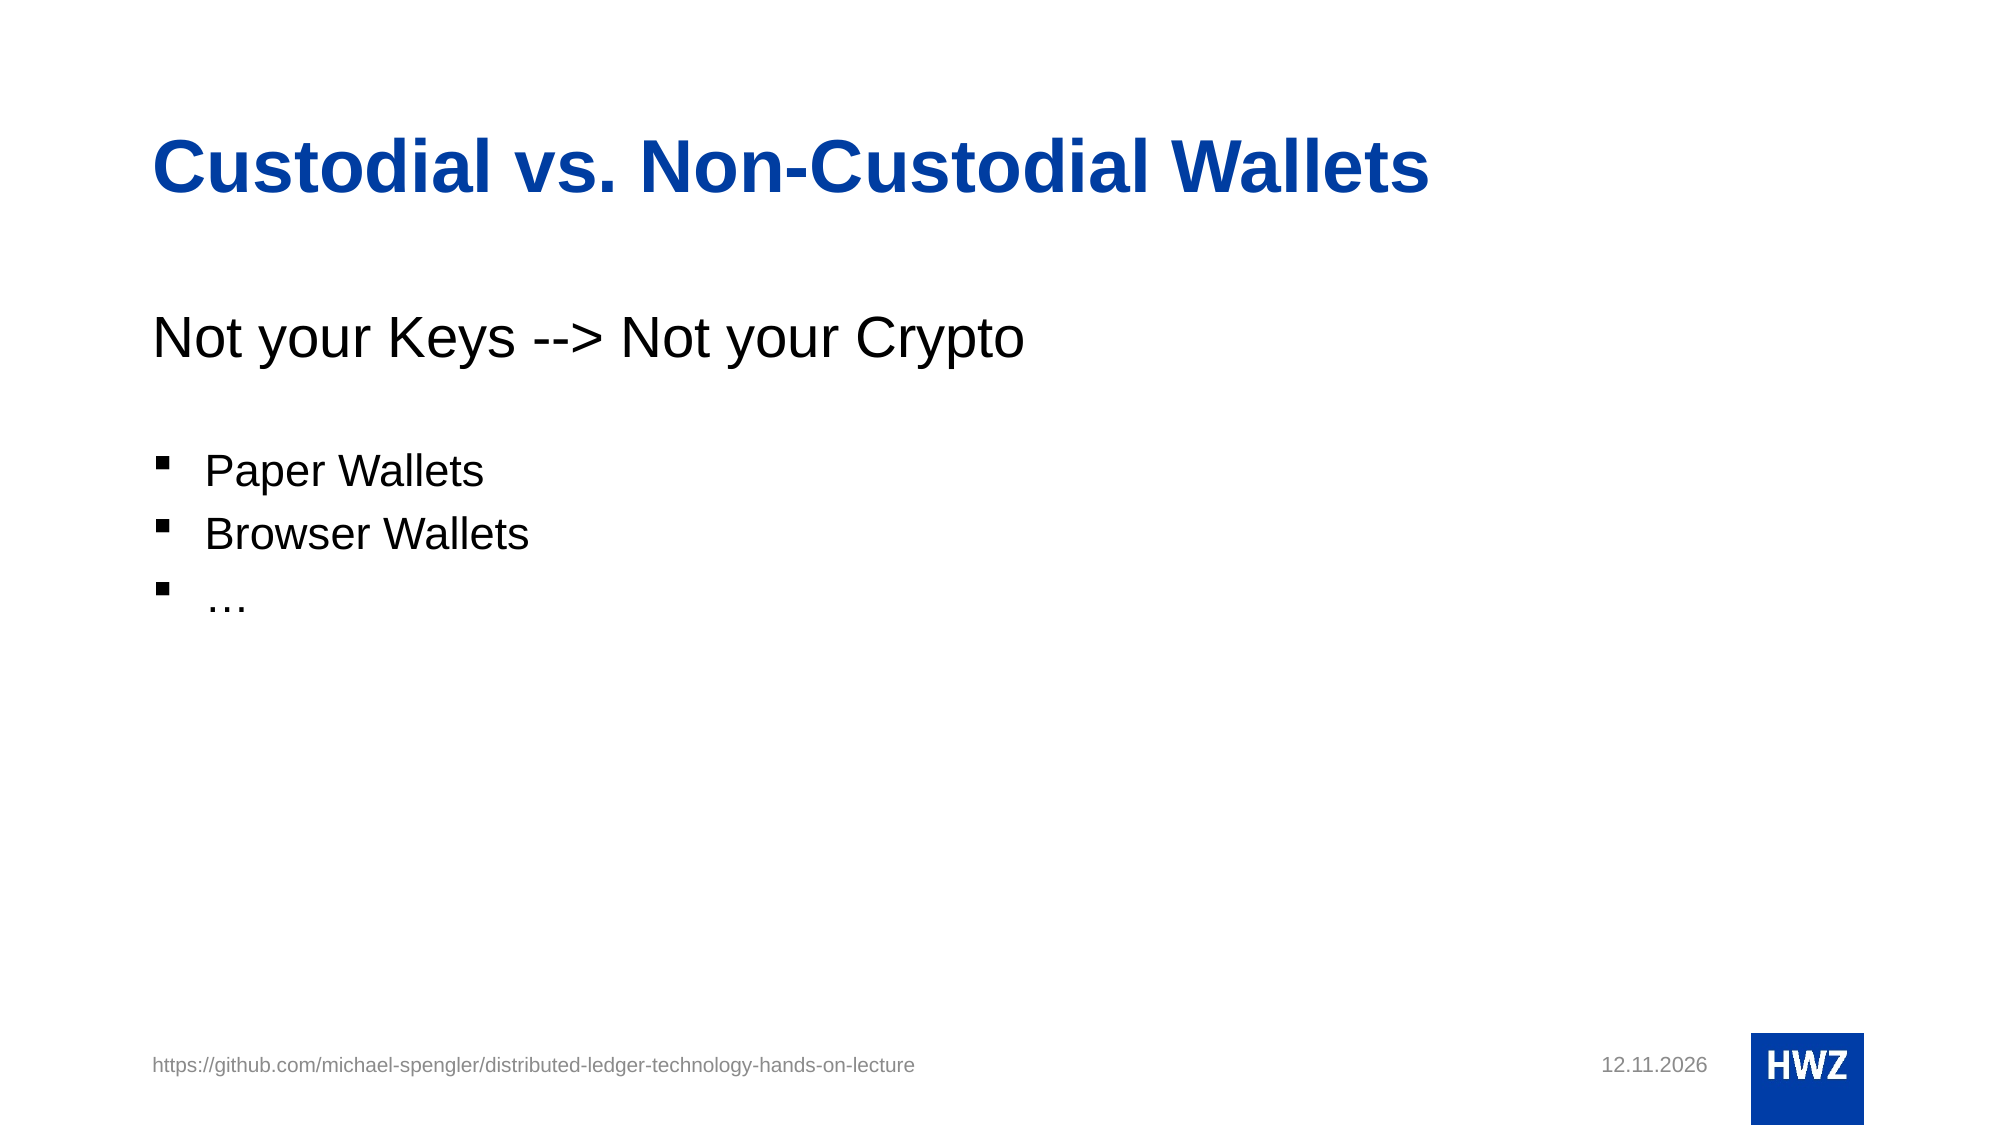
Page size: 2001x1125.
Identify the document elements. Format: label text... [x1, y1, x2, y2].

picture [1751, 1033, 1864, 1125]
list Not your Keys --> Not your Crypto Paper Wallets Browser Wallets … [137, 299, 1807, 633]
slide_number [1577, 1033, 1733, 1094]
footer https://github.com/michael-spengler/distributed-ledger-technology-hands-on-lecture [137, 1033, 1421, 1094]
title Custodial vs. Non-Custodial Wallets [137, 59, 1863, 278]
